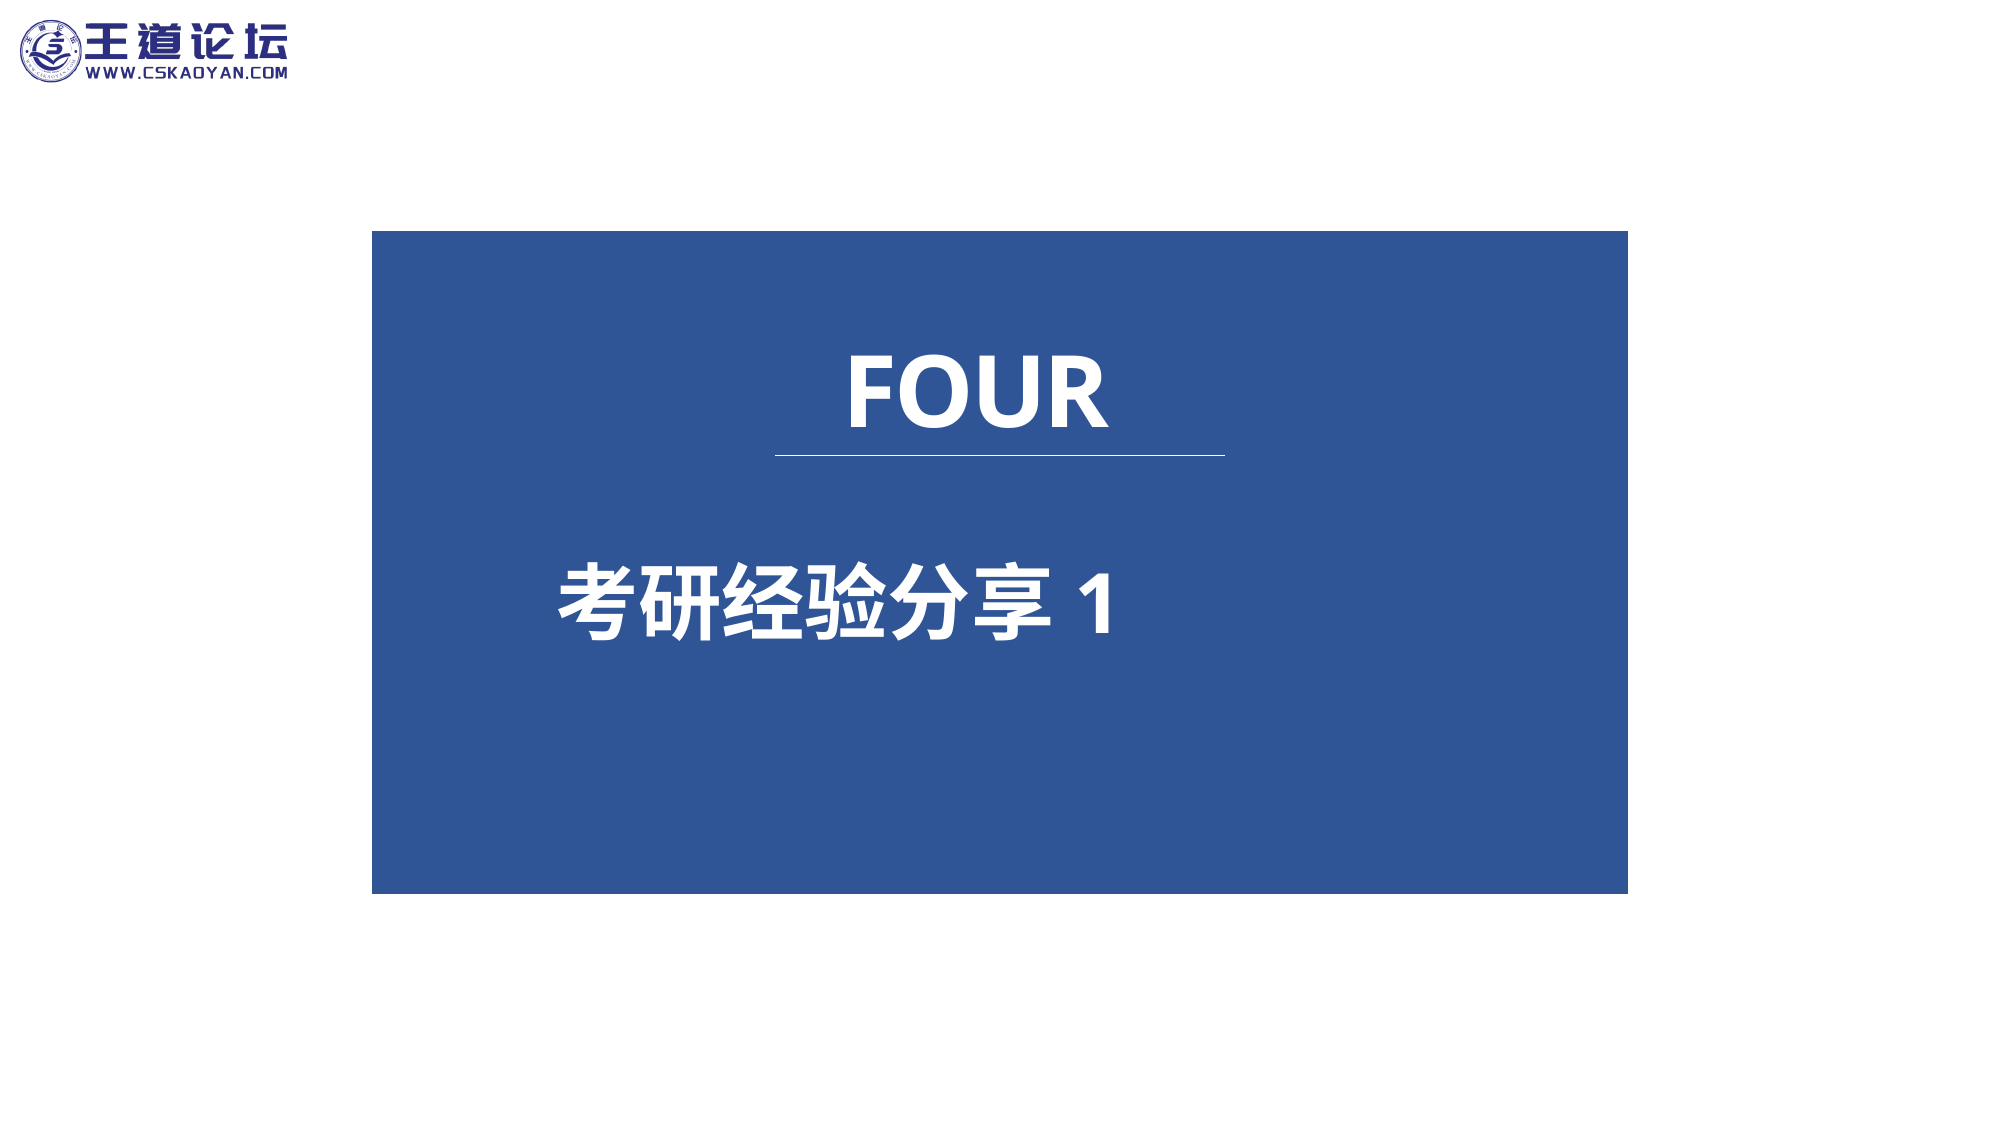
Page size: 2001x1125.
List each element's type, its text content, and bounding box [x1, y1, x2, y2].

picture [14, 14, 291, 88]
text_box [372, 231, 1628, 894]
text_box FOUR [828, 319, 1173, 455]
text_box 考研经验分享1 [540, 543, 1461, 658]
